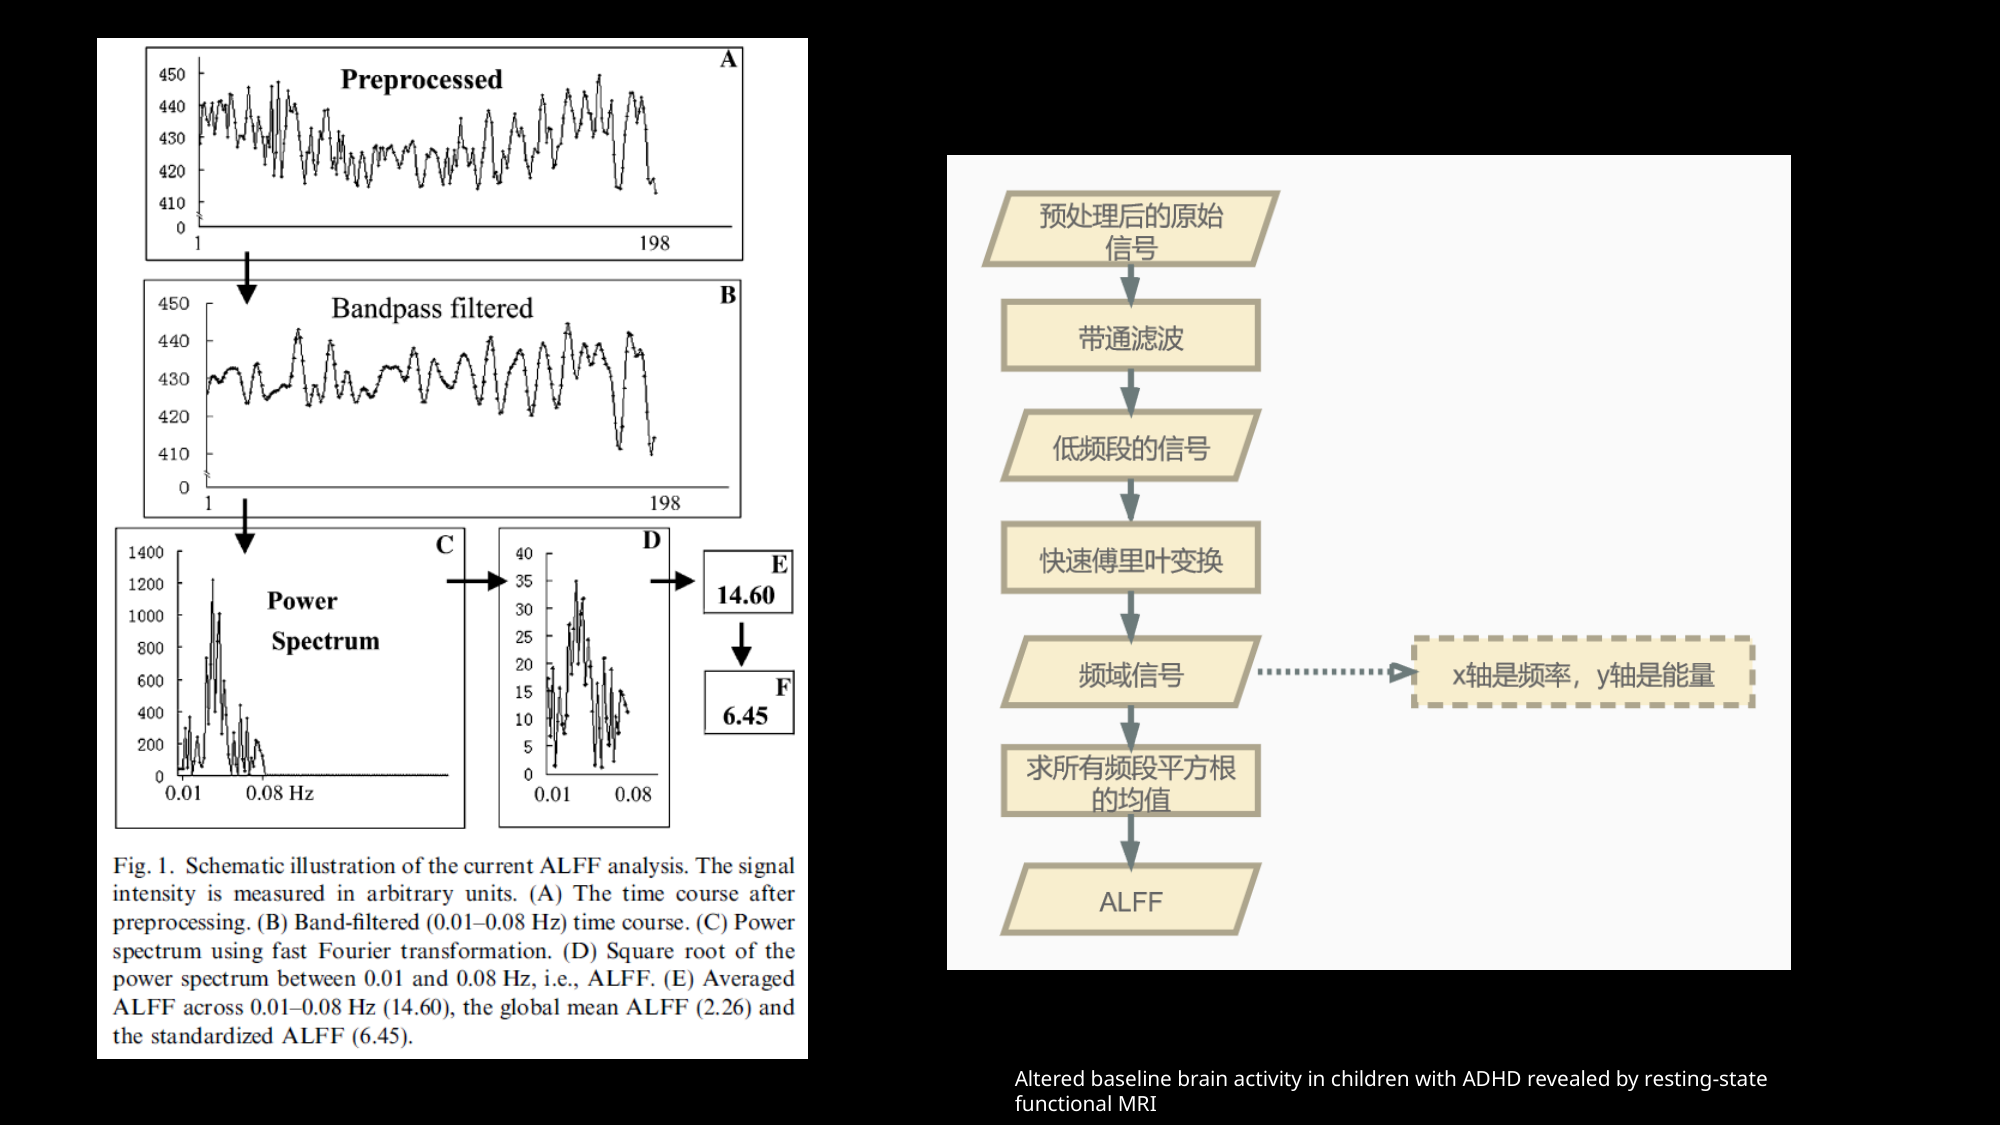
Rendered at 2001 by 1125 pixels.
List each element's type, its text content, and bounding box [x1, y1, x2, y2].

text_box Altered baseline brain activity in children with ADHD revealed by resting-state functional MRI [999, 1058, 1843, 1124]
picture [97, 37, 808, 1059]
picture [947, 155, 1791, 970]
